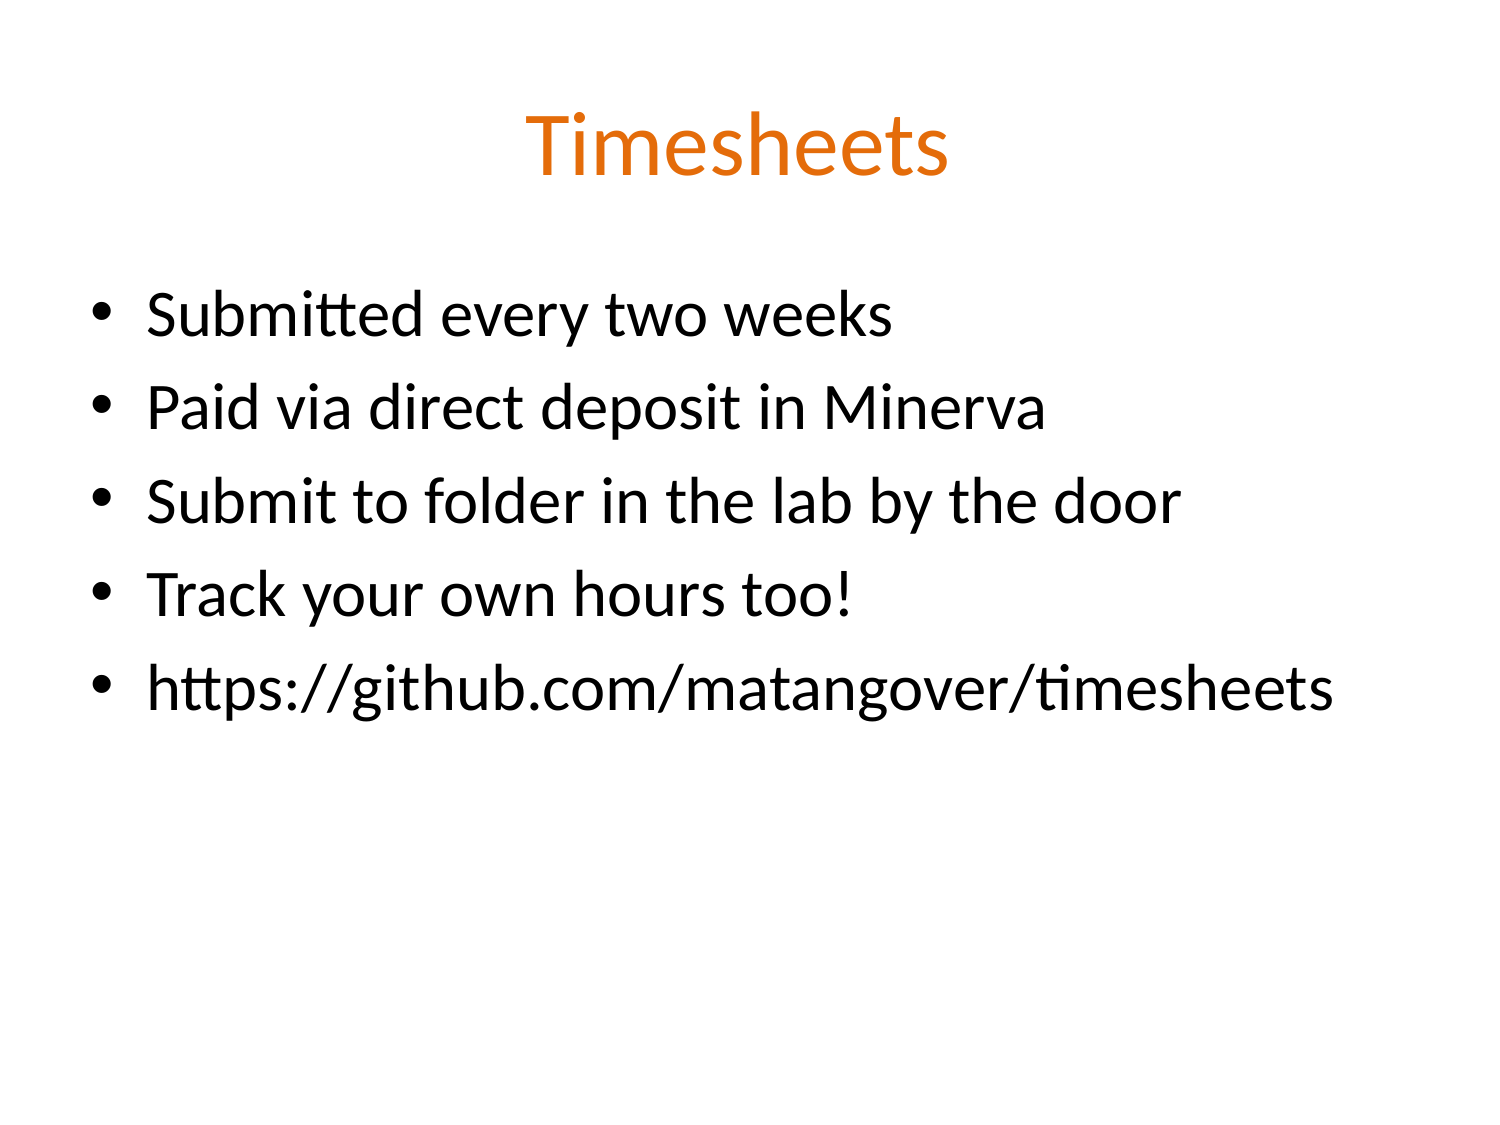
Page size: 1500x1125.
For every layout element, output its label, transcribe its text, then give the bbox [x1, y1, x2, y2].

list Submitted every two weeks Paid via direct deposit in Minerva Submit to folder in the lab by the door Track your own hours too! https://github.com/matangover/timesheets [75, 262, 1425, 1005]
title Timesheets [75, 45, 1425, 233]
